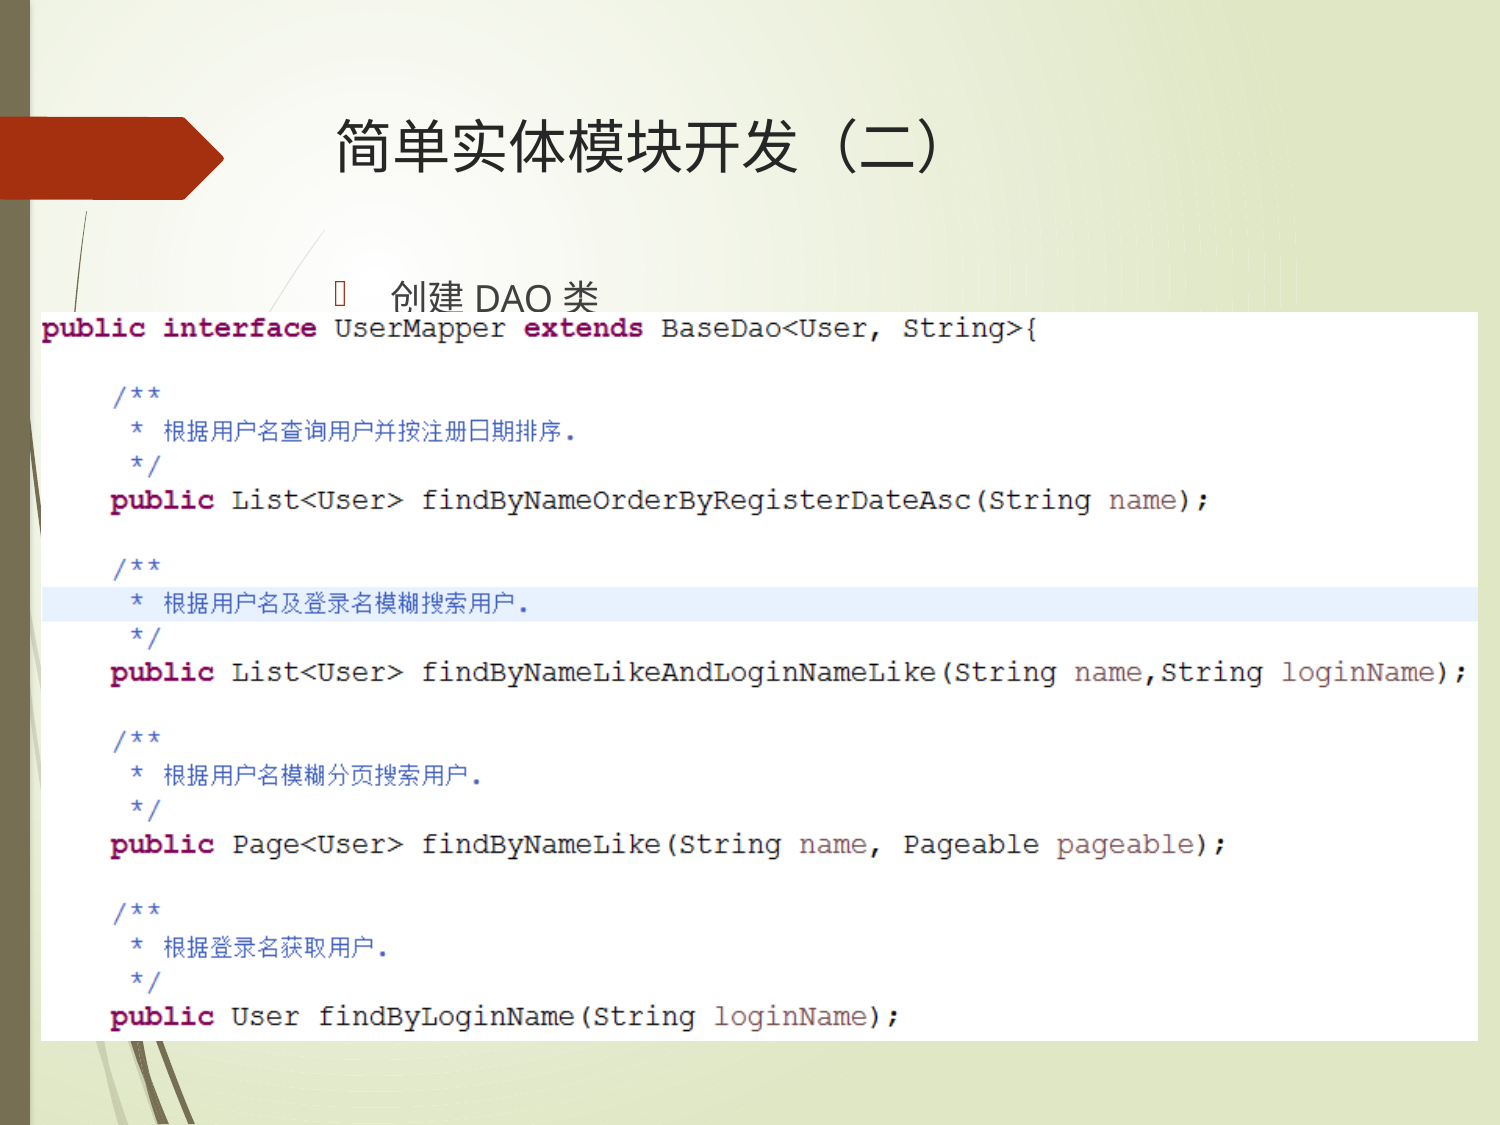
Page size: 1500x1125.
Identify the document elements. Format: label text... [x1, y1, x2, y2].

title 简单实体模块开发（二） [319, 102, 1400, 267]
picture [41, 312, 1478, 1041]
list 创建DAO类 示例 使用默认查询方式 [318, 267, 1400, 311]
